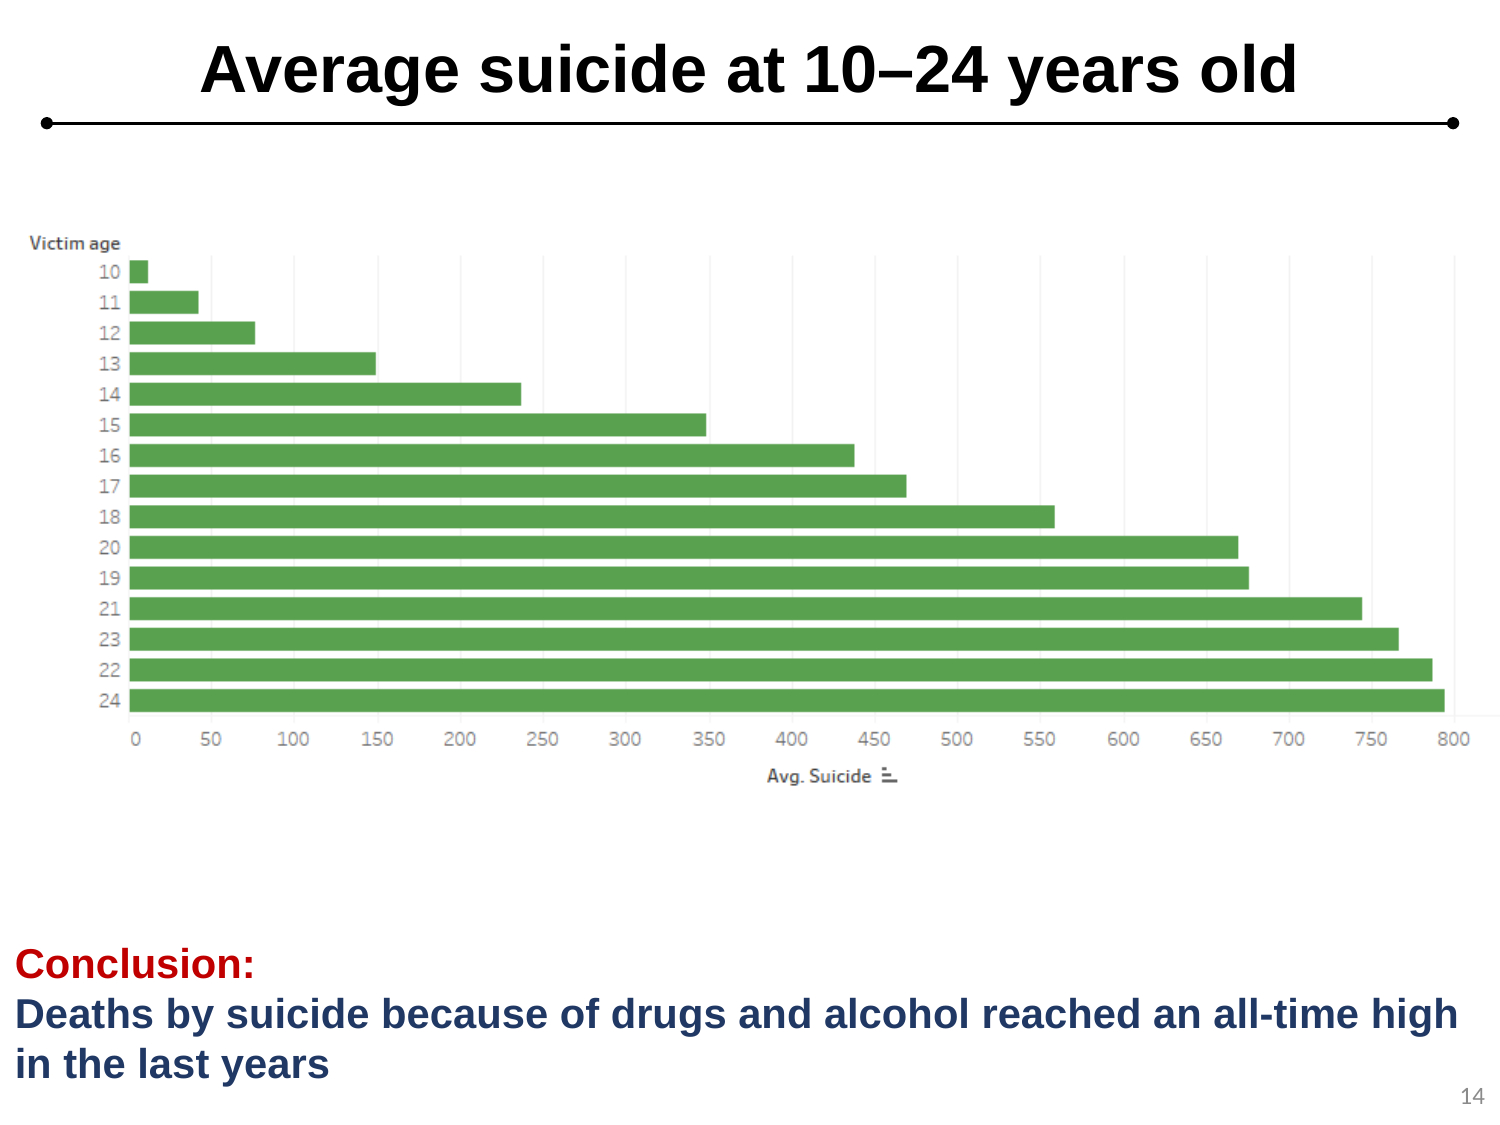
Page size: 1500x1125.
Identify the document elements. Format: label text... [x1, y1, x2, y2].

slide_number 14 [1162, 1095, 1500, 1125]
picture [0, 210, 1500, 795]
text_box Conclusion: Deaths by suicide because of drugs and alcohol reached an all-time high in the last years [0, 929, 1500, 1095]
title Average suicide at 10–24 years old [0, 0, 1500, 180]
